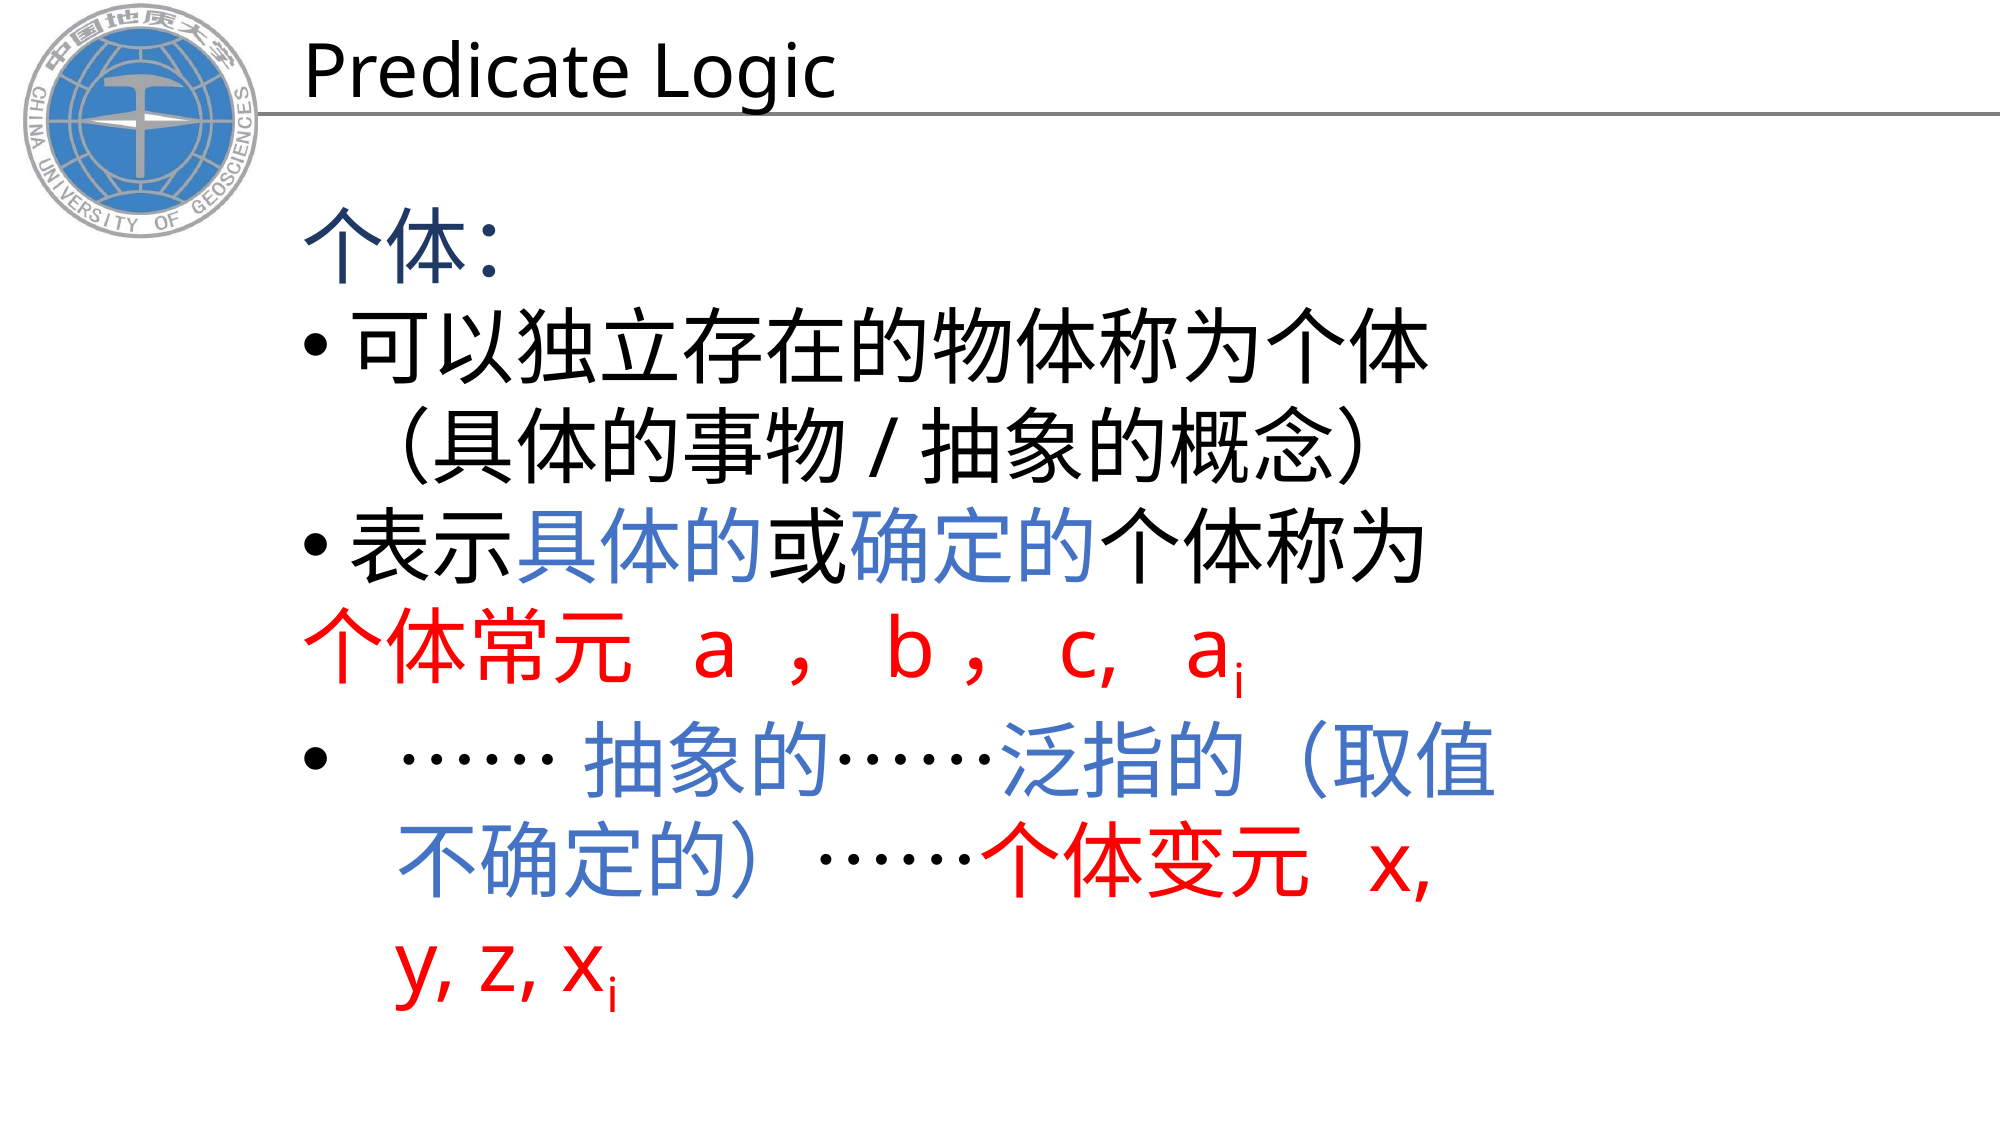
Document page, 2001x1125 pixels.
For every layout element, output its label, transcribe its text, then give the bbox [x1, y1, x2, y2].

picture [21, 3, 258, 239]
text_box 个体： 可以独立存在的物体称为个体（具体的事物/抽象的概念） 表示具体的或确定的个体称为 个体常元 a ，b，c, ai ……抽象的……泛指的（取值不确定的）……个体变元 x, y, z, xi [287, 186, 1532, 1029]
text_box Predicate Logic [287, 15, 1233, 120]
